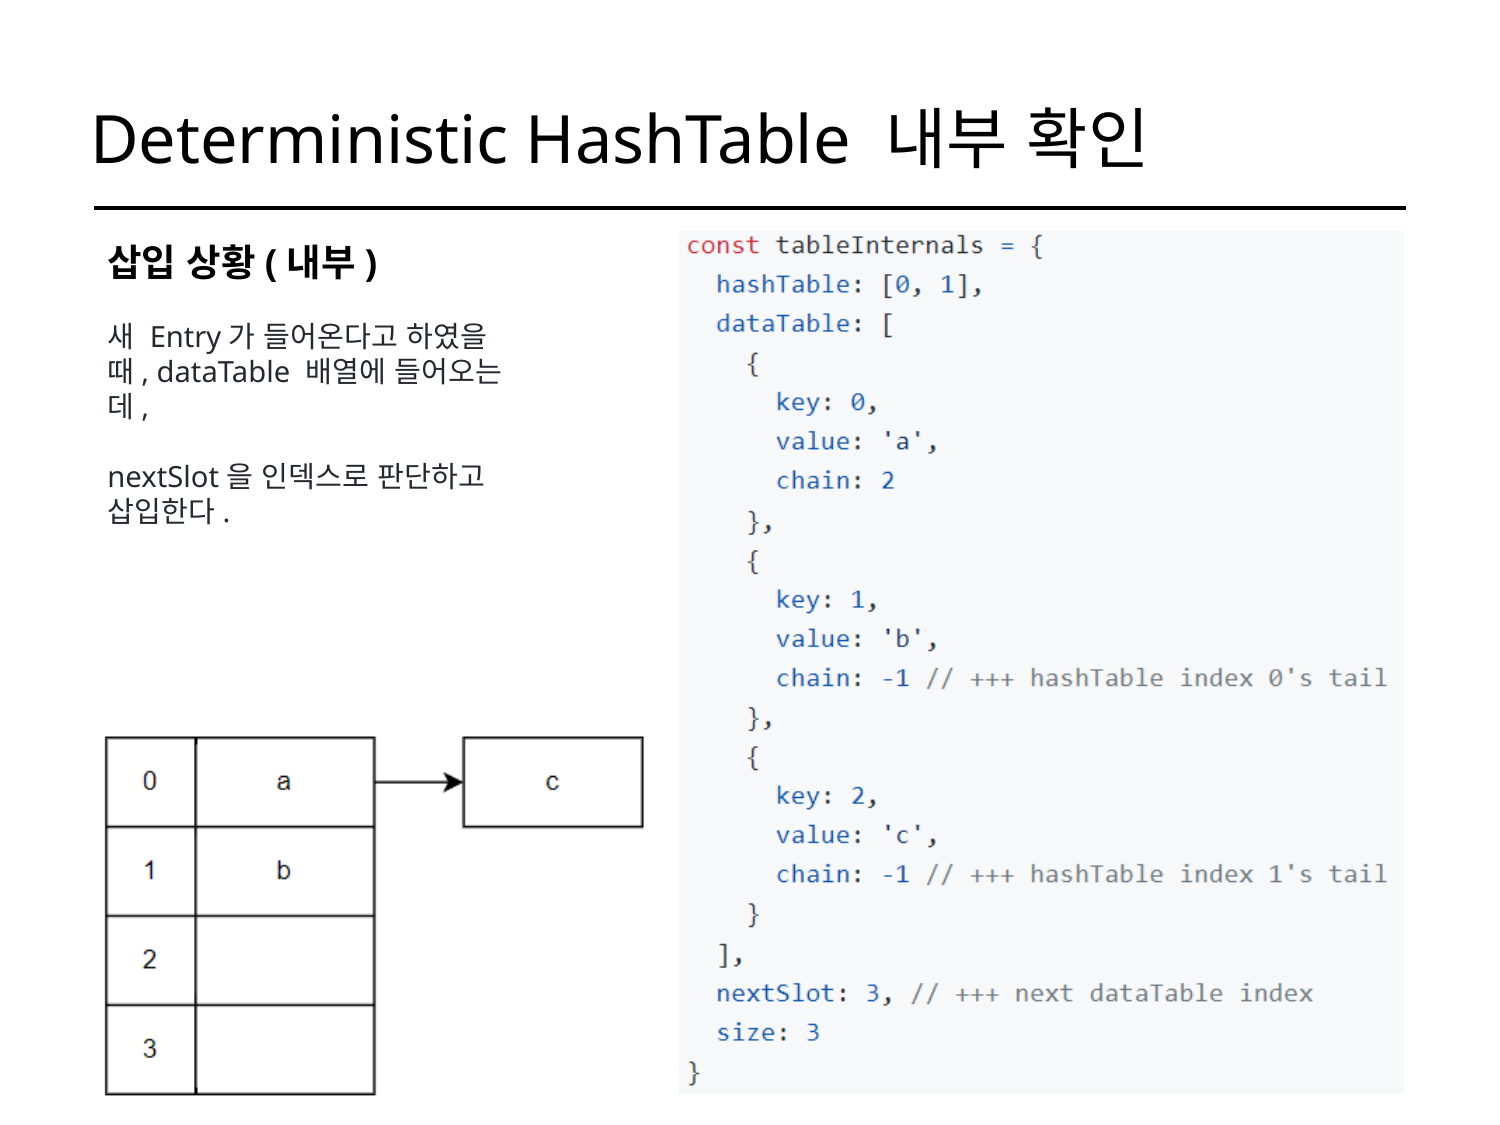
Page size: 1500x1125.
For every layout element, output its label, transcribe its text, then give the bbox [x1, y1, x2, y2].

title Deterministic HashTable 내부 확인 [75, 31, 1425, 244]
picture [96, 729, 647, 1105]
text_box 삽입 상황(내부) 새 Entry가 들어온다고 하였을 때, dataTable 배열에 들어오는데, nextSlot을 인덱스로 판단하고 삽입한다. [92, 231, 550, 536]
picture [679, 231, 1404, 1094]
